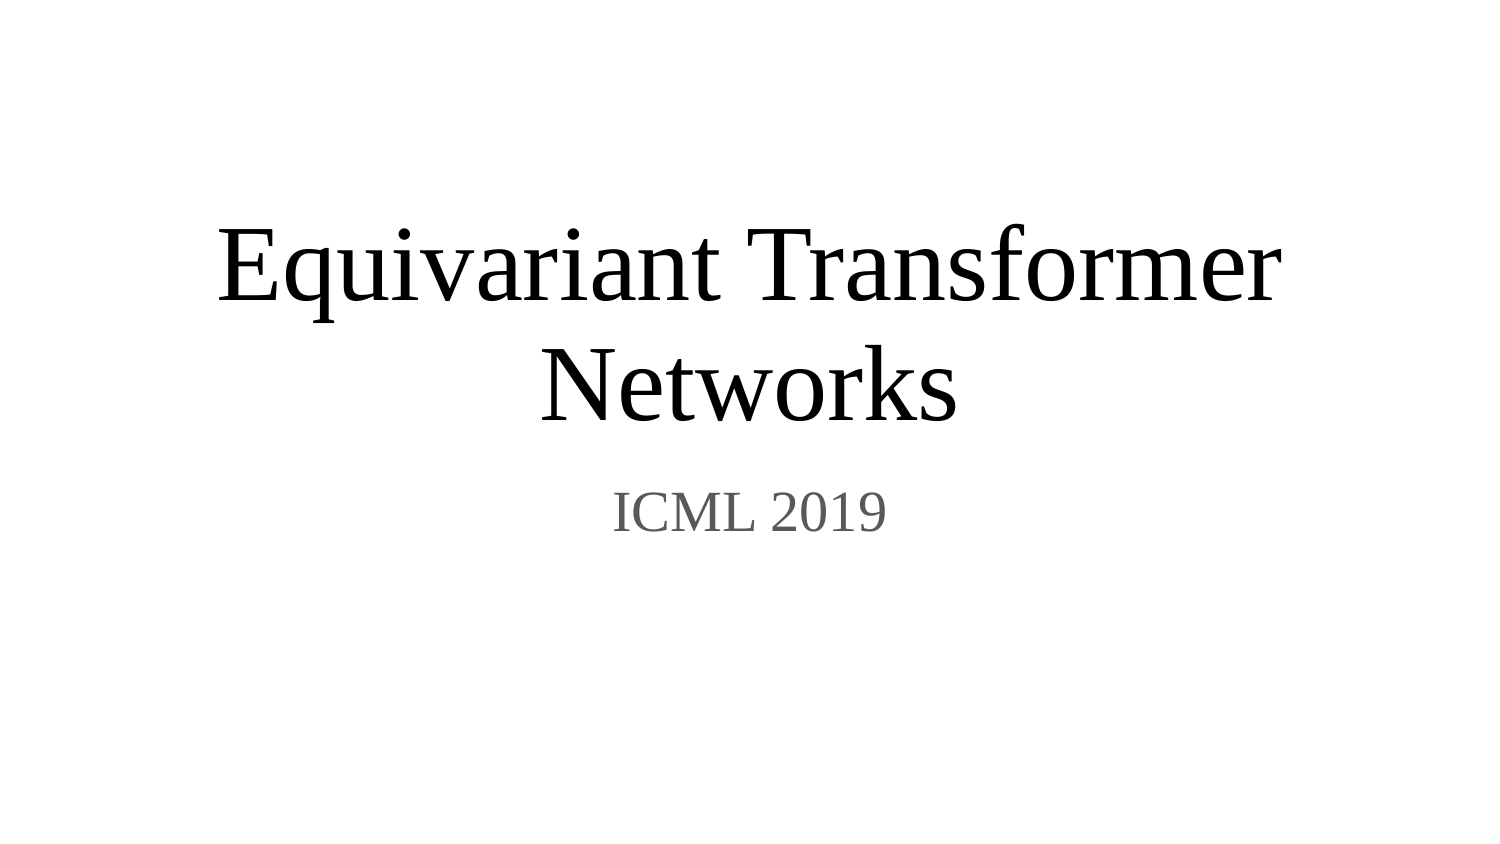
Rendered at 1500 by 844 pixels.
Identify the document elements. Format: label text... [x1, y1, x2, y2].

subtitle ICML 2019 [51, 464, 1449, 595]
title Equivariant Transformer Networks [51, 122, 1449, 459]
